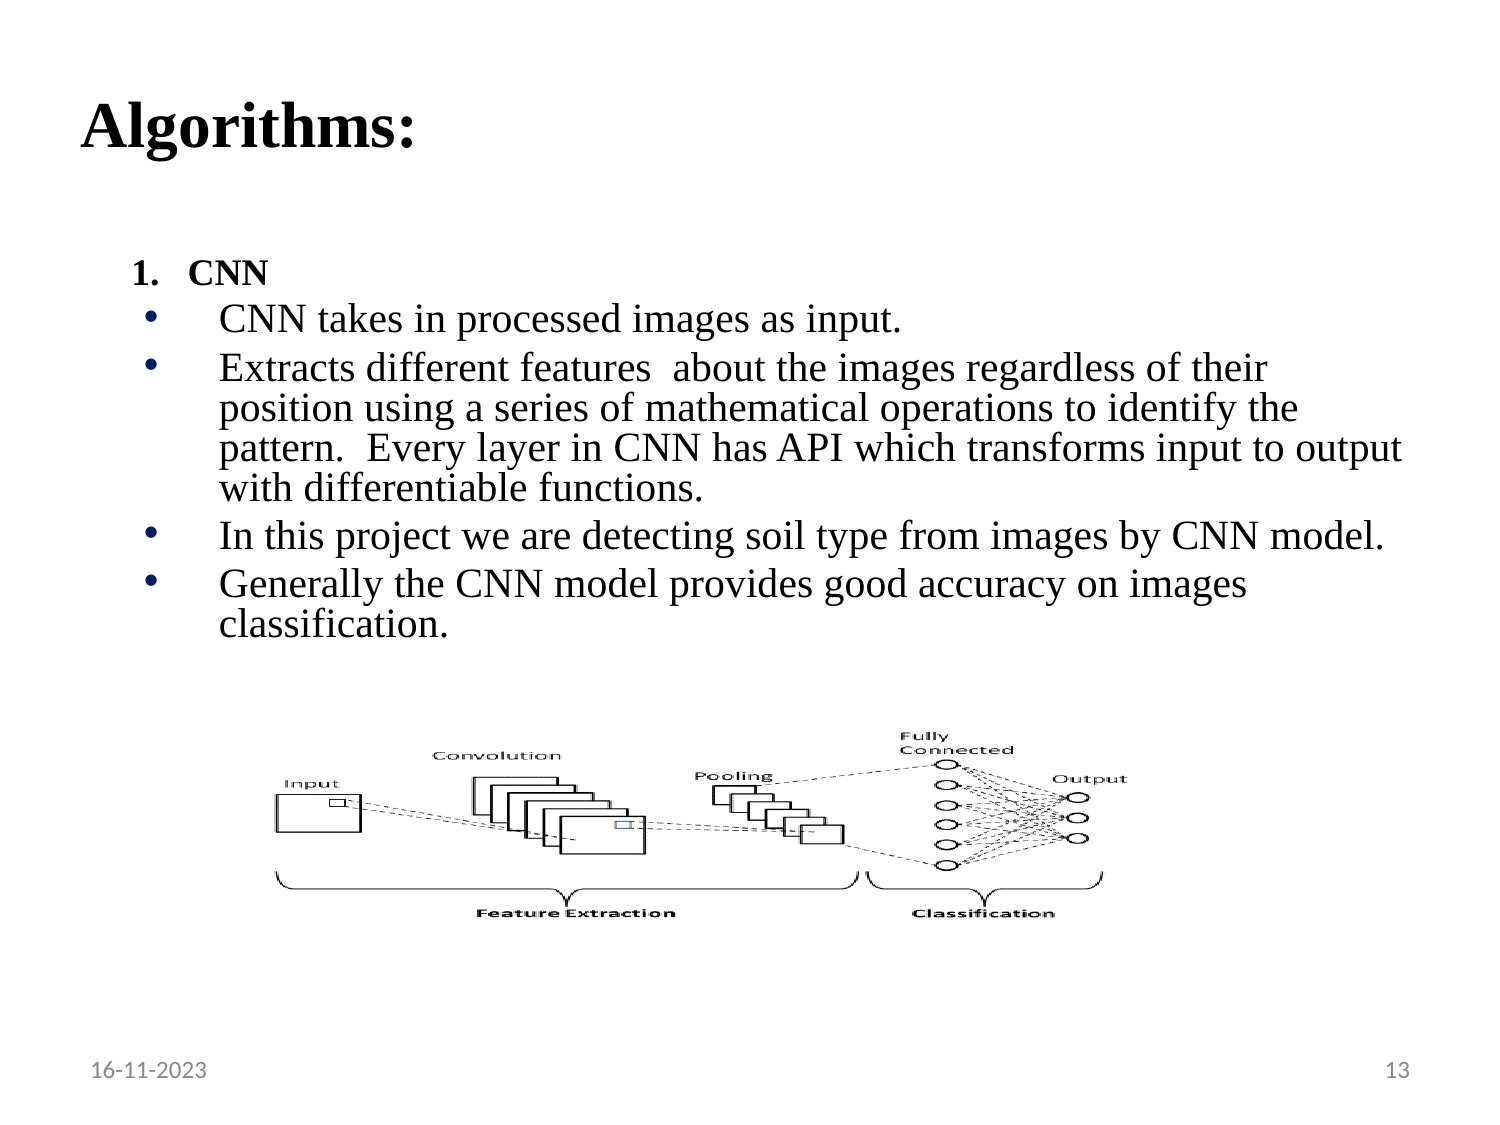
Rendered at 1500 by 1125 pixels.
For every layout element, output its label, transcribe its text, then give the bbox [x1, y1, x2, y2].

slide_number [75, 1046, 420, 1092]
title Algorithms: [65, 74, 1409, 168]
list CNN CNN takes in processed images as input. Extracts different features about the images regardless of their position using a series of mathematical operations to identify the pattern. Every layer in CNN has API which transforms input to output with differentiable functions. In this project we are detecting soil type from images by CNN model. Generally the CNN model provides good accuracy on images classification. [78, 152, 1422, 1125]
picture [237, 724, 1146, 925]
slide_number 13 [1080, 1046, 1425, 1092]
